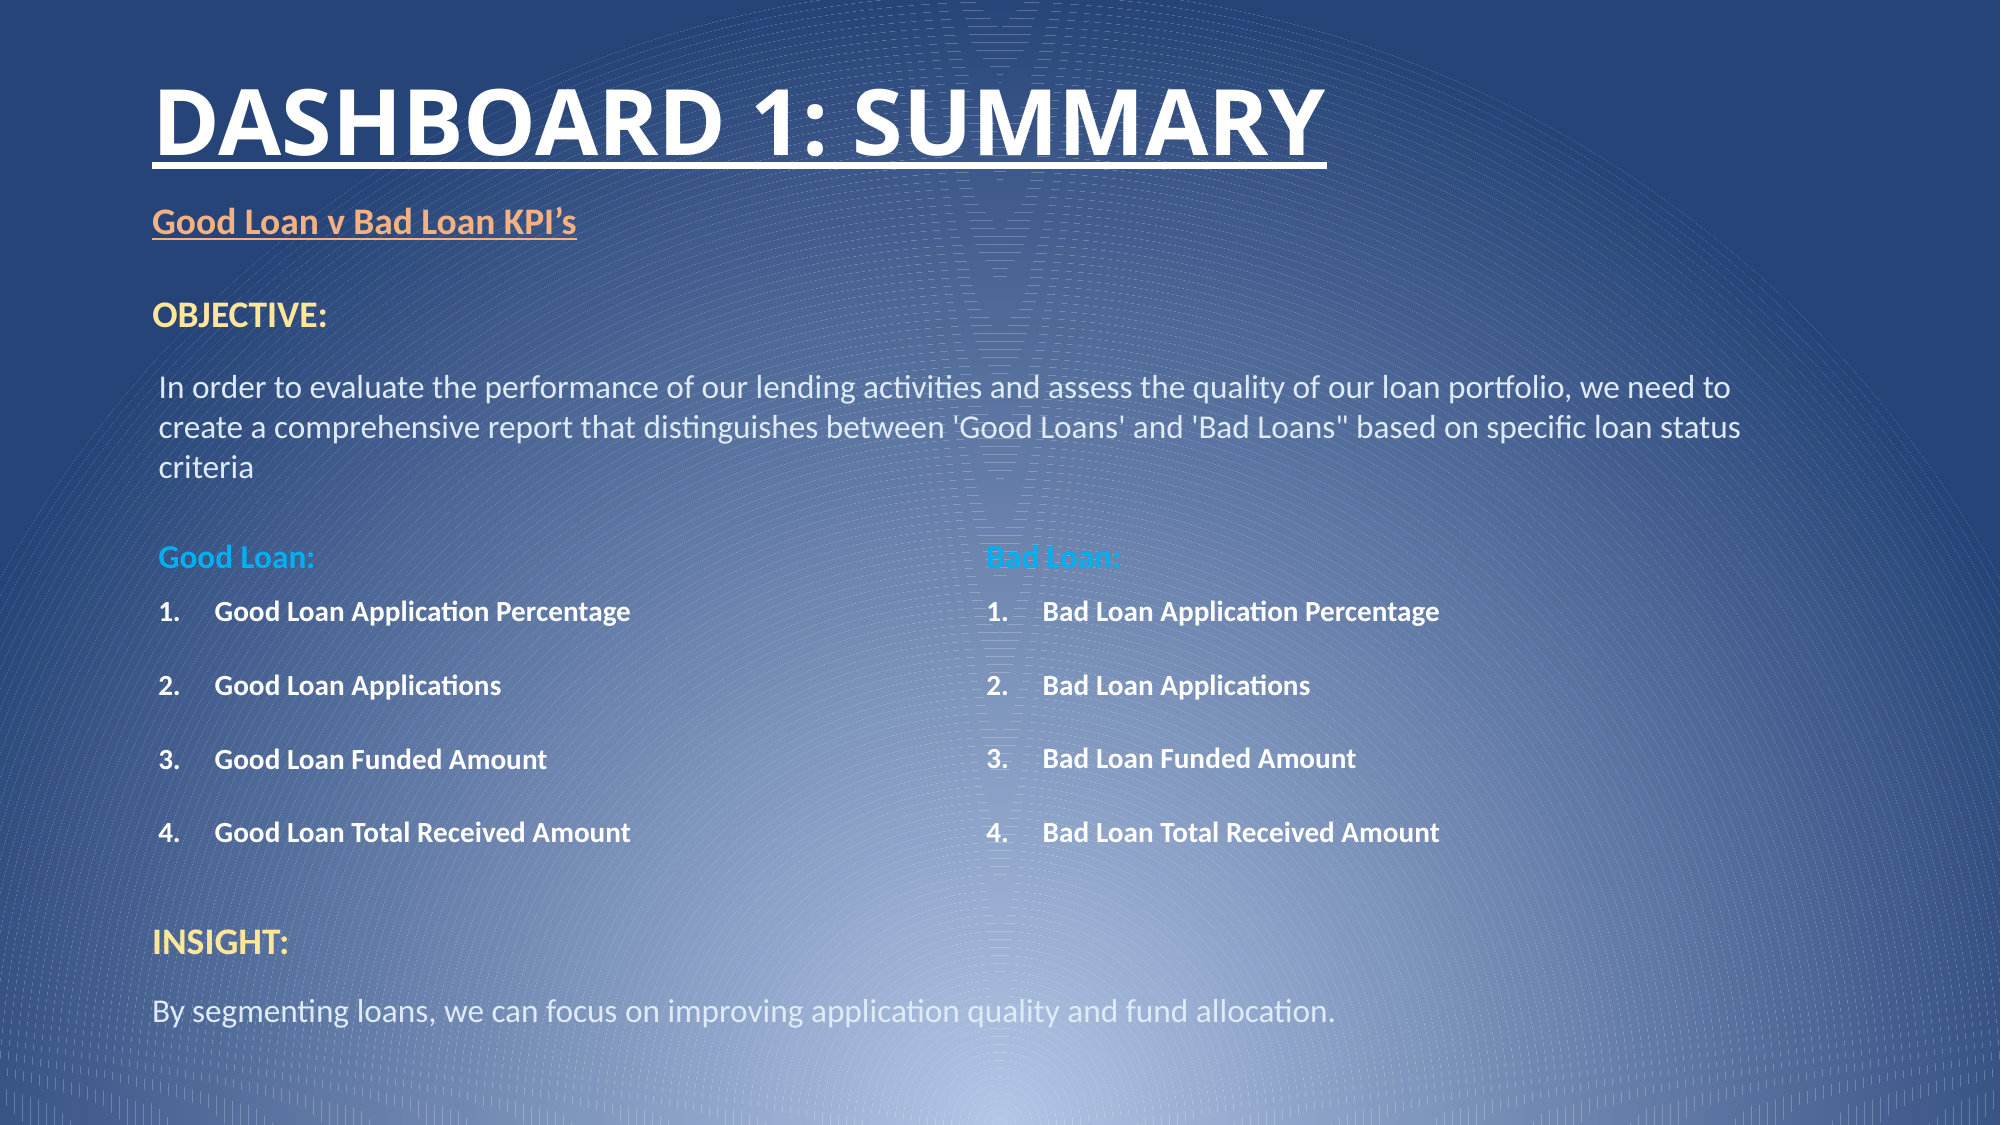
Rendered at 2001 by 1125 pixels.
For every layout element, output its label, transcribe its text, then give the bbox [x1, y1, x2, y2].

text_box INSIGHT: By segmenting loans, we can focus on improving application quality and fund allocation. [137, 909, 1863, 1037]
text_box Bad Loan: Bad Loan Application Percentage Bad Loan Applications Bad Loan Funded Amount Bad Loan Total Received Amount [971, 532, 1745, 871]
text_box OBJECTIVE: [137, 282, 1749, 343]
text_box DASHBOARD 1: SUMMARY [137, 59, 1766, 192]
text_box Good Loan v Bad Loan KPI’s [137, 192, 871, 282]
text_box In order to evaluate the performance of our lending activities and assess the quality of our loan portfolio, we need to create a comprehensive report that distinguishes between 'Good Loans' and 'Bad Loans" based on specific loan status criteria [144, 358, 1829, 493]
list Good Loan: Good Loan Application Percentage Good Loan Applications Good Loan Funded Amount Good Loan Total Received Amount [143, 532, 917, 871]
